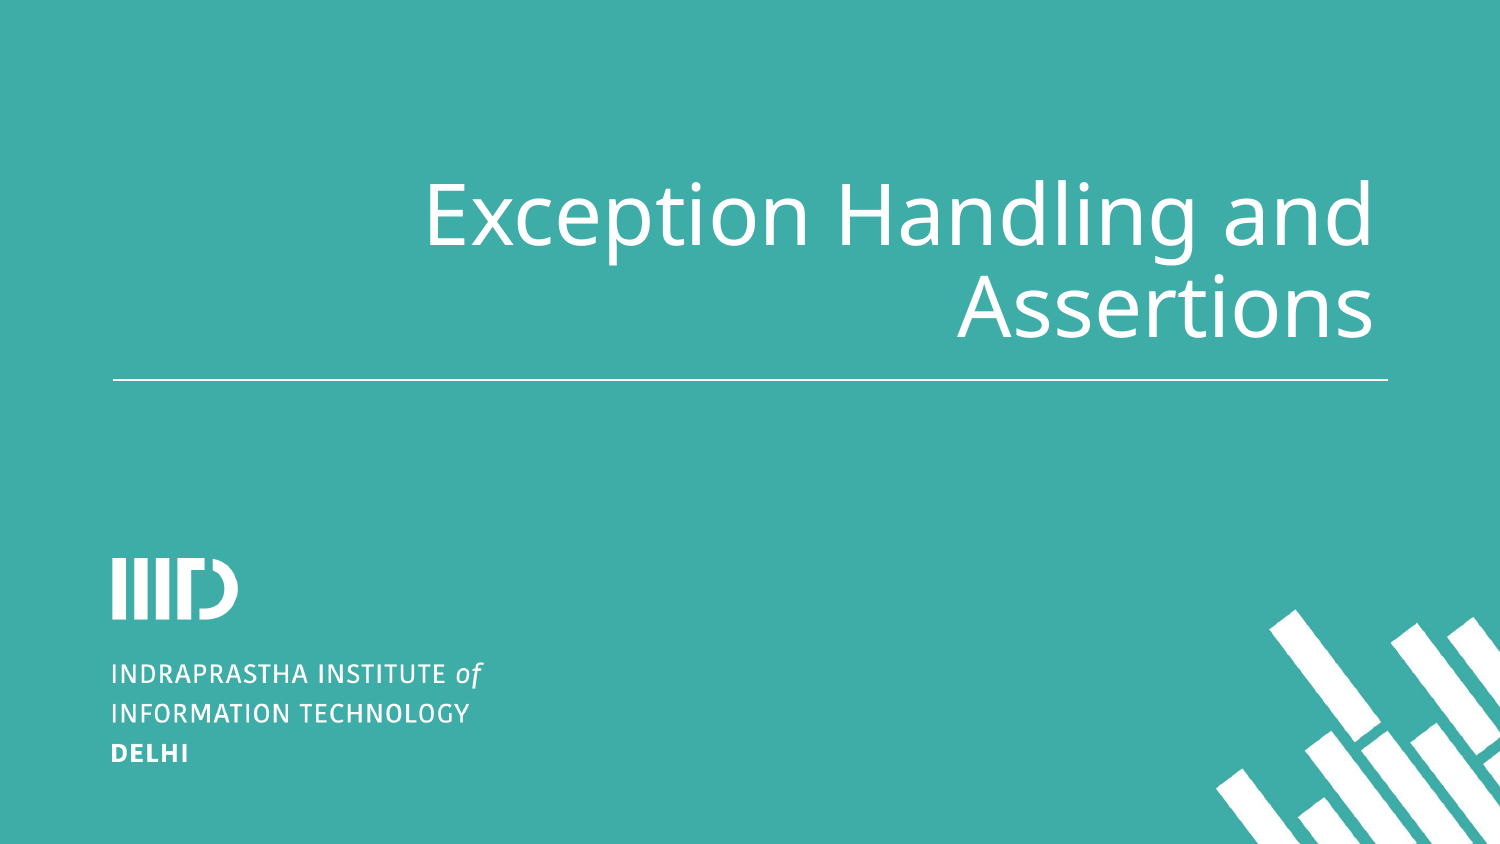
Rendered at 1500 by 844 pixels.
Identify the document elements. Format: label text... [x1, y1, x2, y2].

picture [1195, 584, 1500, 844]
picture [112, 557, 484, 762]
title Exception Handling and Assertions [187, 130, 1388, 362]
